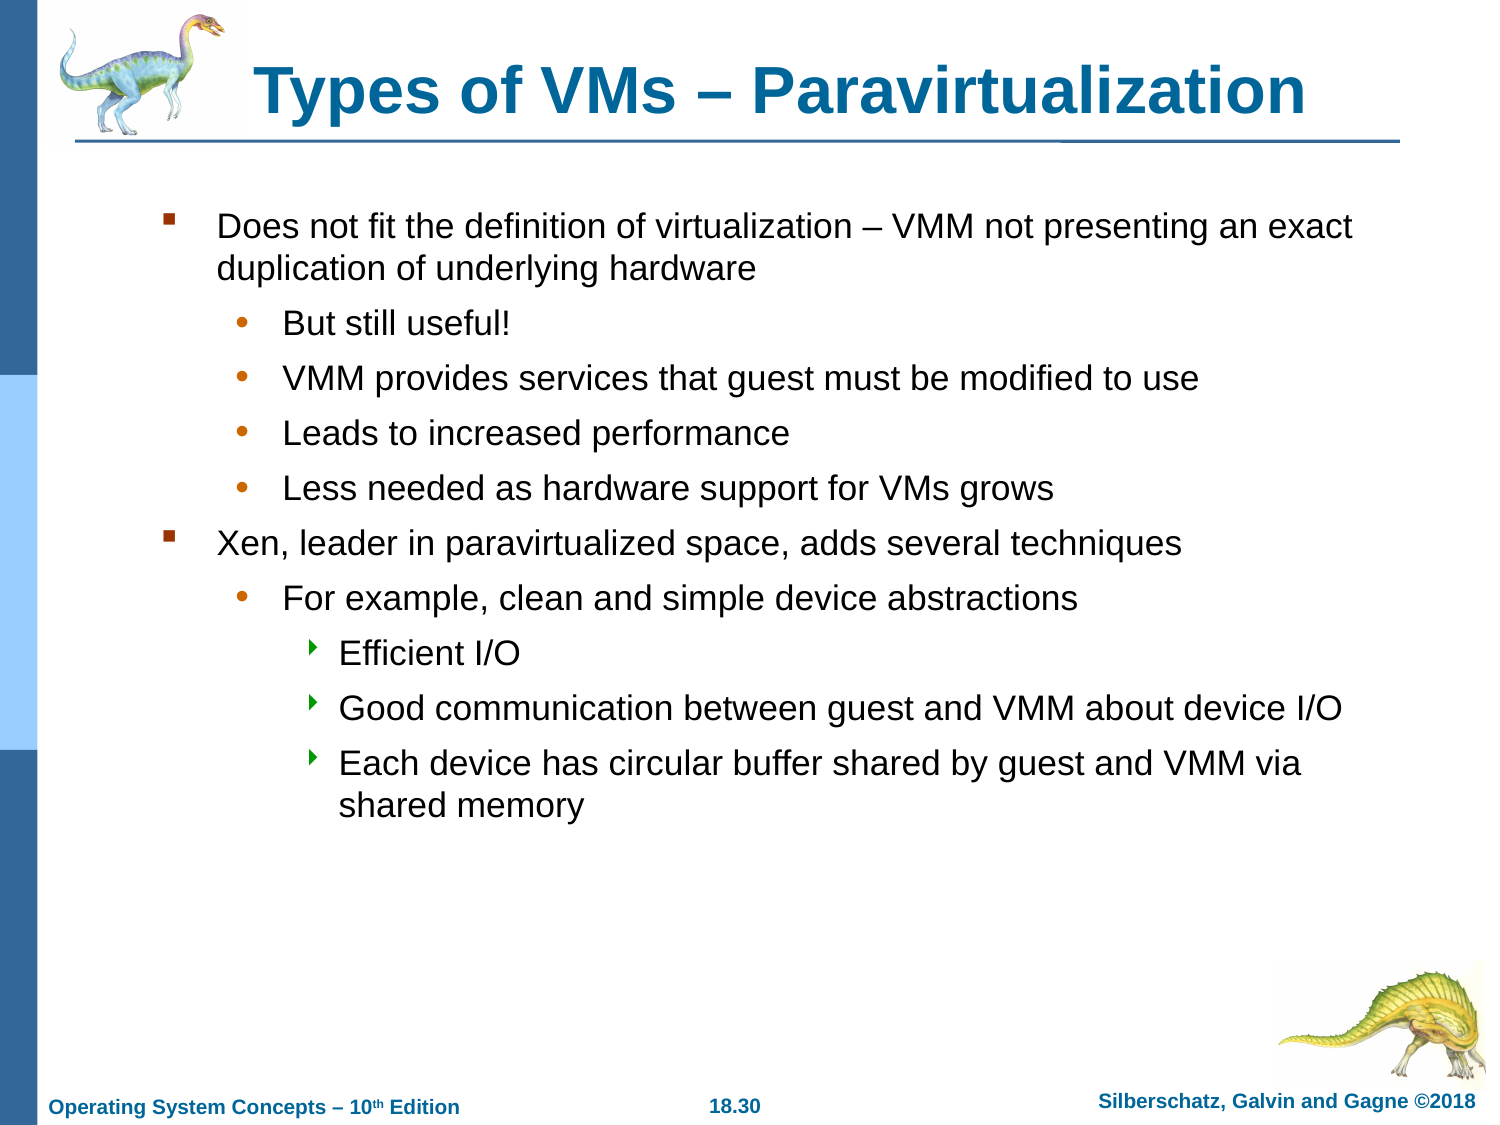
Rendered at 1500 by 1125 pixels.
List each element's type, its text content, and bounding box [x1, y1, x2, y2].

picture [1275, 959, 1486, 1090]
title Types of VMs – Paravirtualization [105, 40, 1456, 135]
list Does not fit the definition of virtualization – VMM not presenting an exact duplication of underlying hardware But still useful! VMM provides services that guest must be modified to use Leads to increased performance Less needed as hardware support for VMs grows Xen, leader in paravirtualized space, adds several techniques For example, clean and simple device abstractions Efficient I/O Good communication between guest and VMM about device I/O Each device has circular buffer shared by guest and VMM via shared memory [145, 195, 1410, 939]
picture [46, 0, 243, 149]
